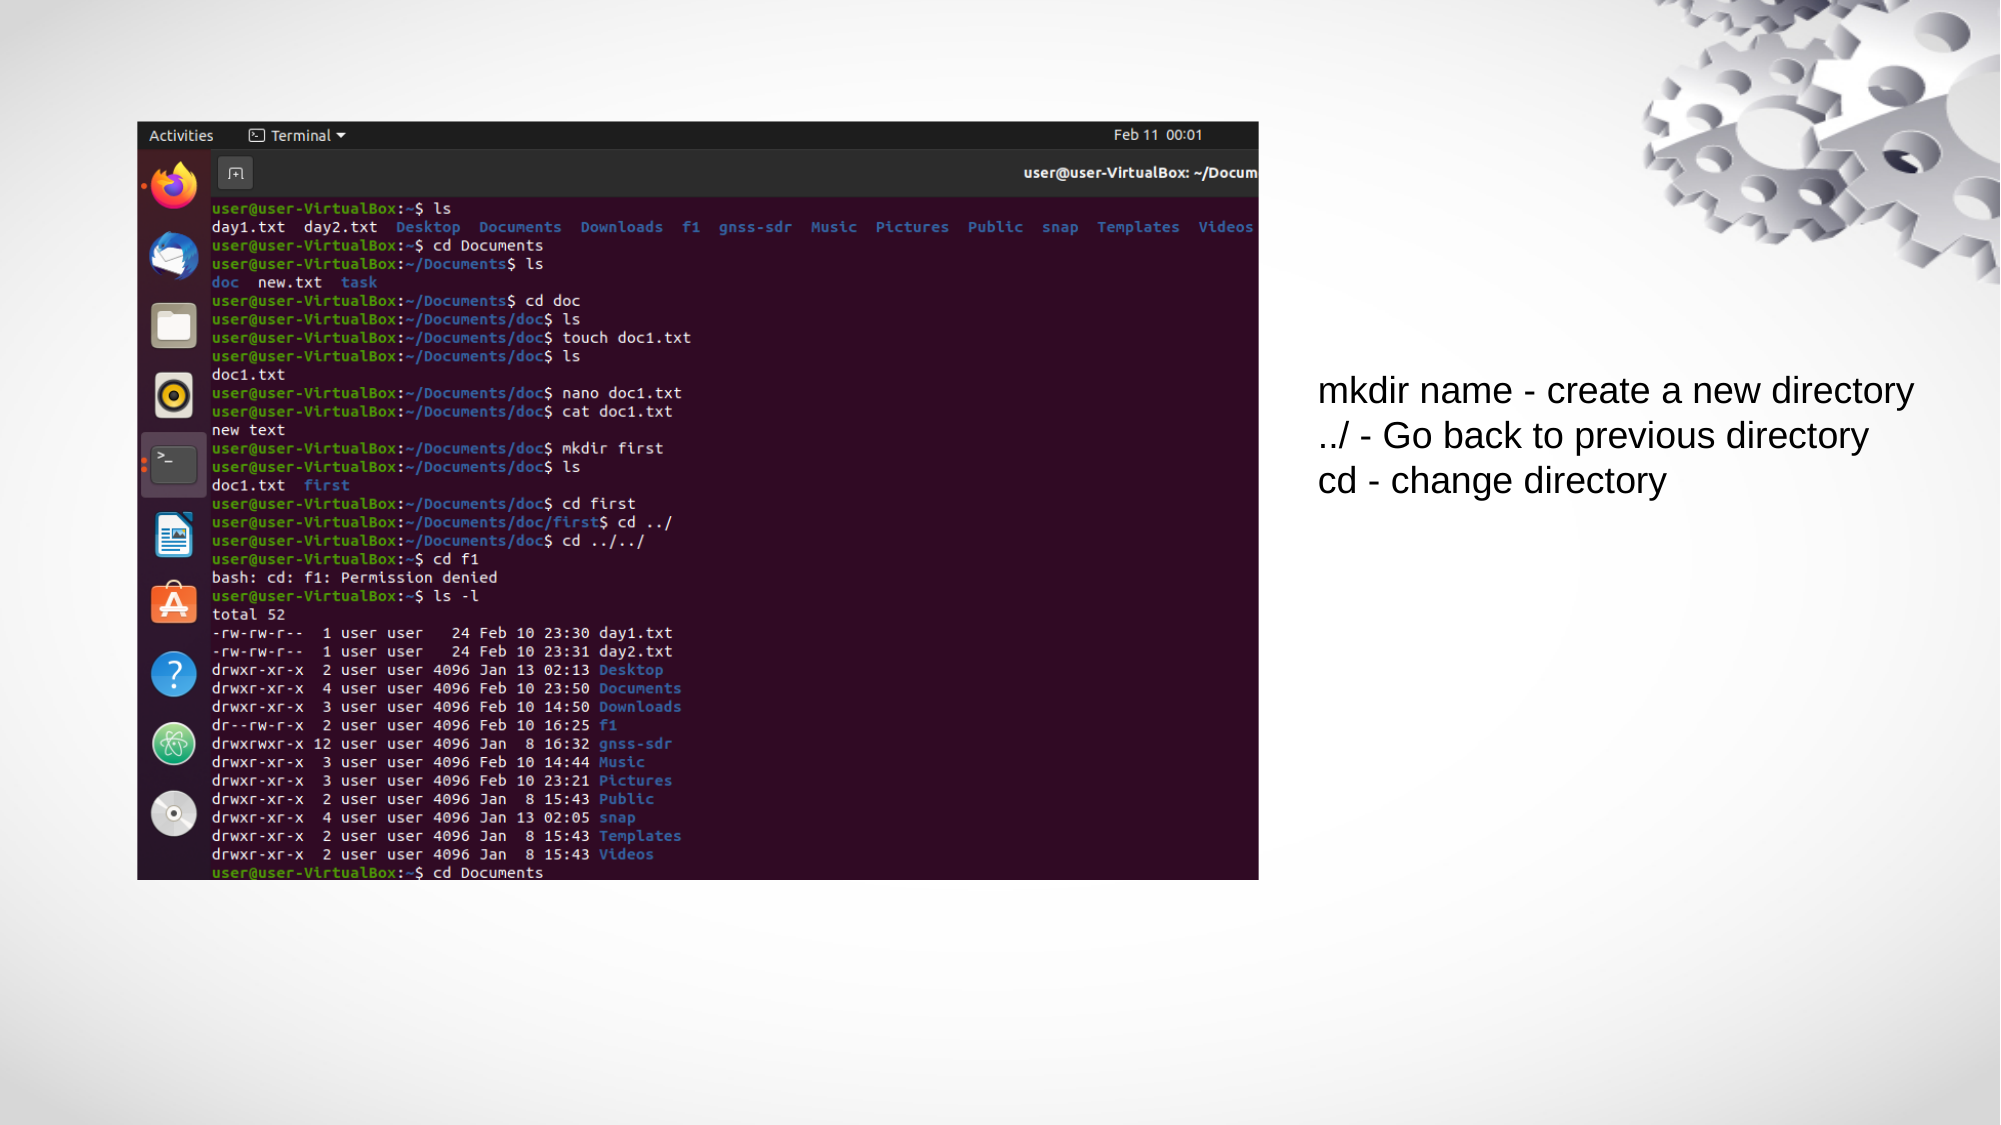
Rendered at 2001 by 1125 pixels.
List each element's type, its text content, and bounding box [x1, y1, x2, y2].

text_box mkdir name - create a new directory ../ - Go back to previous directory cd - change directory [1303, 358, 1941, 554]
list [137, 121, 1259, 881]
picture [0, 0, 2000, 1125]
